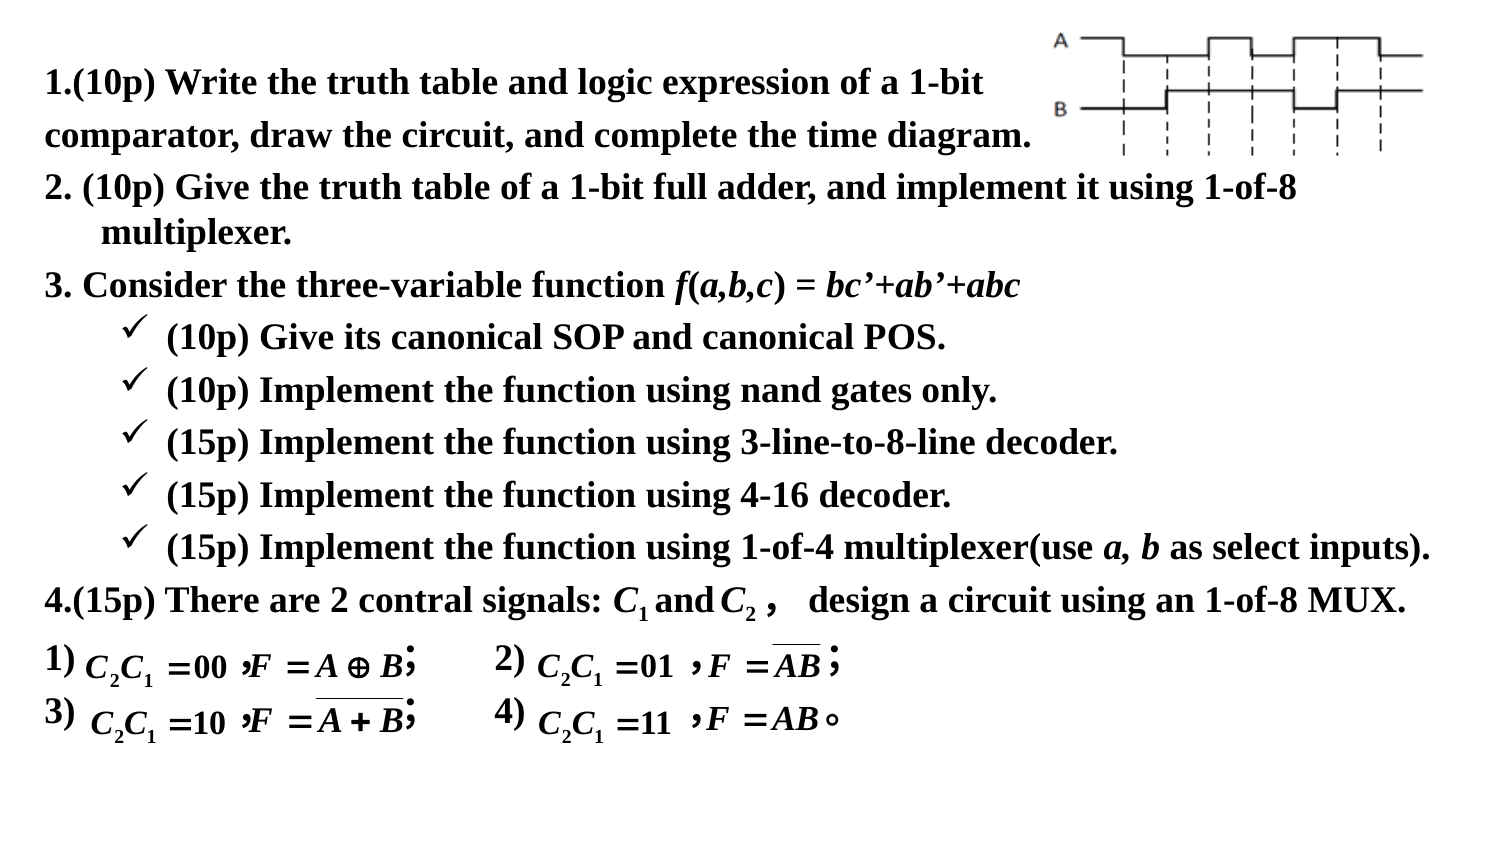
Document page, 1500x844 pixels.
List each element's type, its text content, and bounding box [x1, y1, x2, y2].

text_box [702, 636, 827, 684]
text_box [242, 645, 411, 687]
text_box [700, 697, 825, 737]
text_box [86, 700, 232, 750]
picture [1045, 14, 1438, 169]
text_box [242, 690, 412, 739]
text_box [80, 644, 235, 694]
list 1.(10p) Write the truth table and logic expression of a 1-bit comparator, draw the circuit, and complete the time diagram. 2. (10p) Give the truth table of a 1-bit full adder, and implement it using 1-of-8 multiplexer. 3. Consider the three-variable function f(a,b,c) = bc’+ab’+abc (10p) Give its canonical SOP and canonical POS. (10p) Implement the function using nand gates only. (15p) Implement the function using 3-line-to-8-line decoder. (15p) Implement the function using 4-16 decoder. (15p) Implement the function using 1-of-4 multiplexer(use a, b as select inputs). 4.(15p) There are 2 contral signals: C1 and C2，design a circuit using an 1-of-8 MUX. 1) ， ； 2) ， ； 3) ， ； 4) ， 。 [29, 49, 1471, 821]
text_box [532, 643, 678, 693]
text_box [533, 700, 679, 750]
